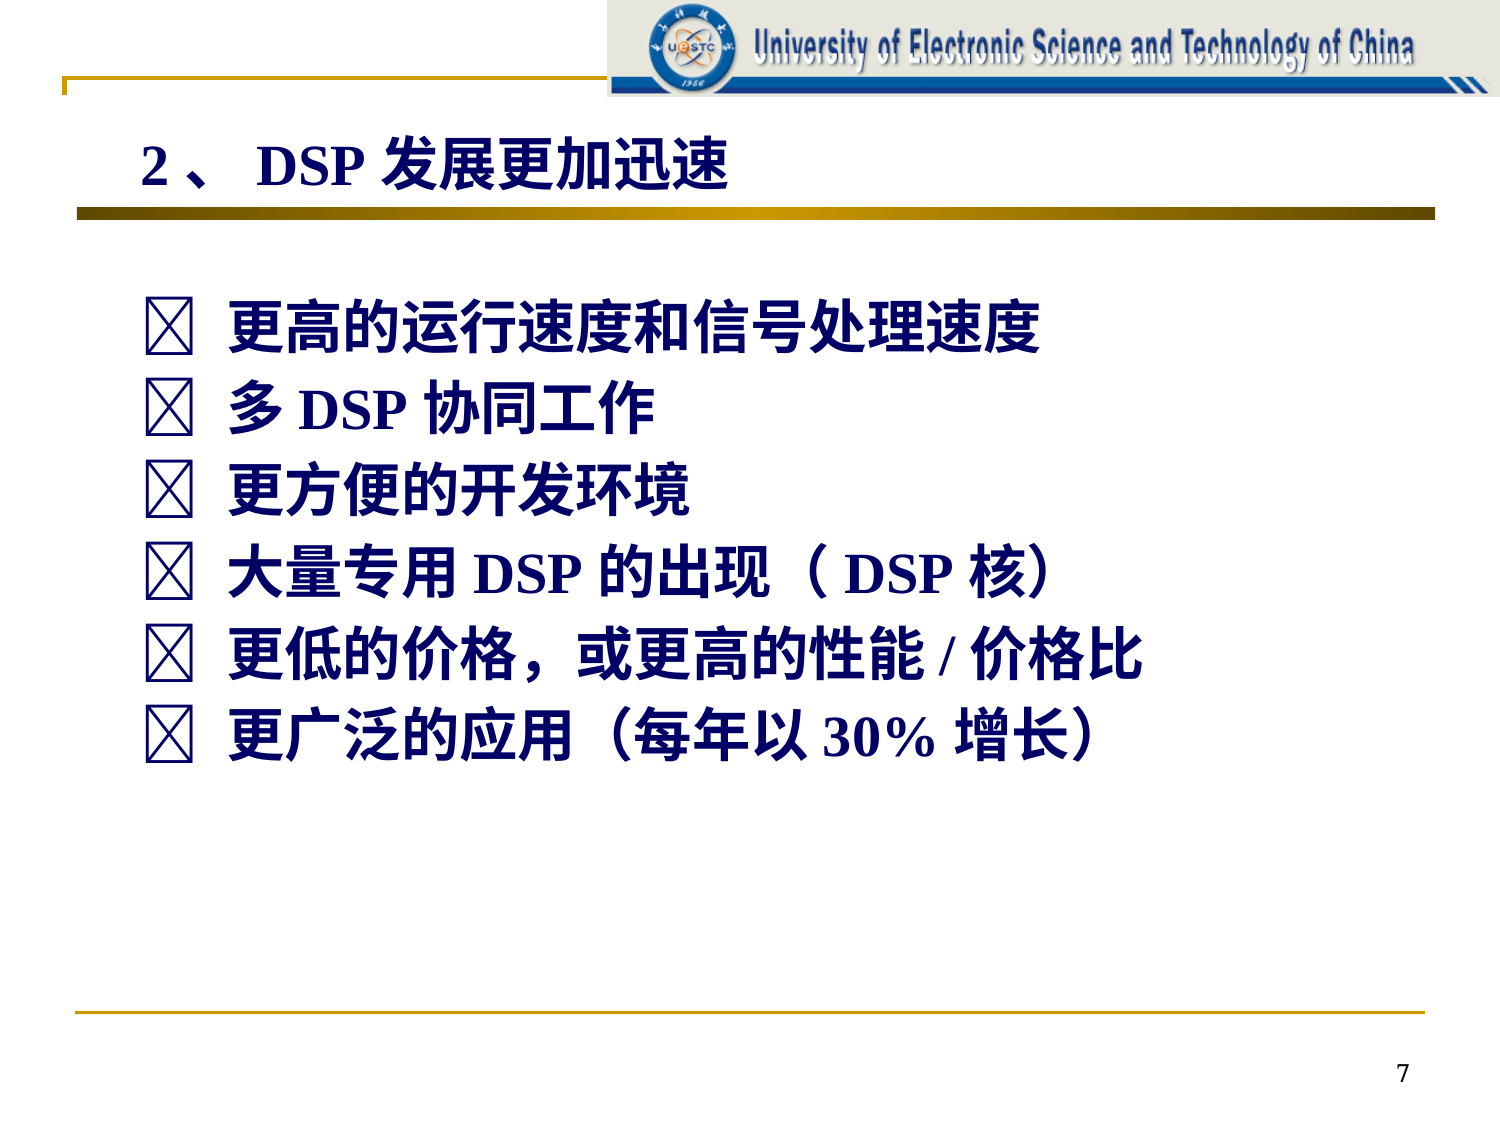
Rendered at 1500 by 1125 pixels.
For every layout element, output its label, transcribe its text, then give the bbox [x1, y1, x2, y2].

picture [607, 0, 1500, 97]
list 2、DSP发展更加迅速  更高的运行速度和信号处理速度  多DSP协同工作  更方便的开发环境  大量专用DSP的出现（DSP核）  更低的价格，或更高的性能/价格比  更广泛的应用（每年以30%增长） [125, 118, 1402, 970]
slide_number 7 [1074, 1023, 1426, 1100]
